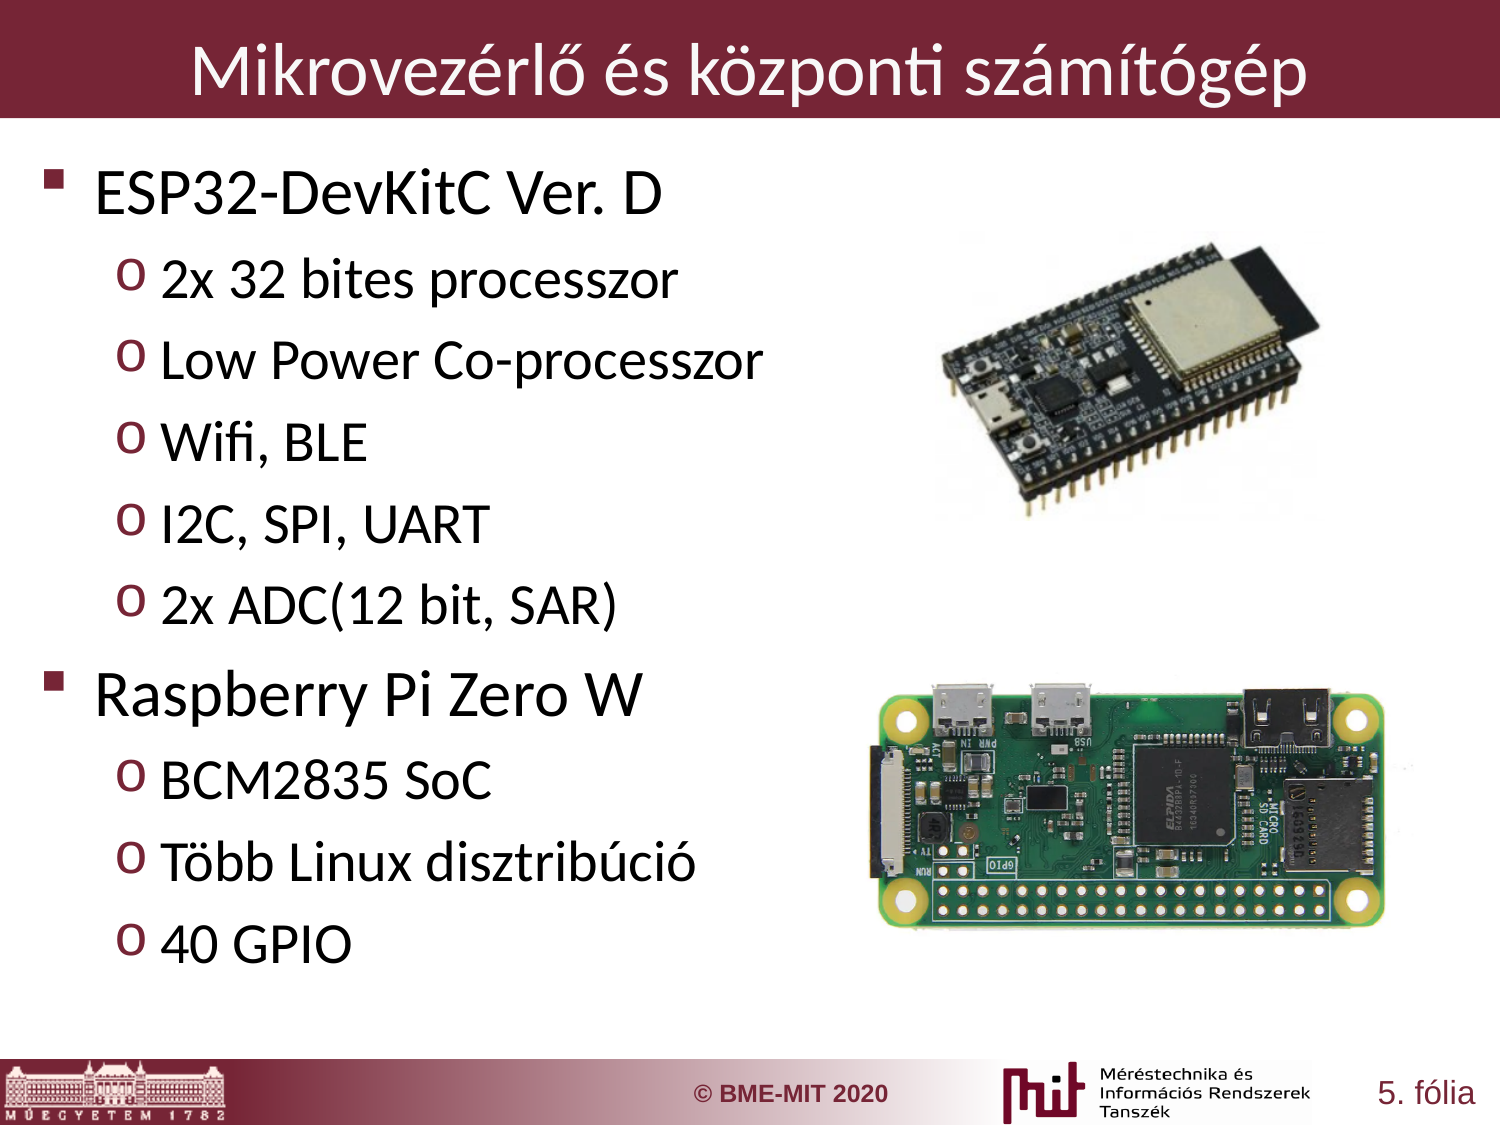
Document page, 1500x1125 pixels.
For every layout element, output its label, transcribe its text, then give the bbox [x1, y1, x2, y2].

list ESP32-DevKitC Ver. D 2x 32 bites processzor Low Power Co-processzor Wifi, BLE I2C, SPI, UART 2x ADC(12 bit, SAR) Raspberry Pi Zero W BCM2835 SoC Több Linux disztribúció 40 GPIO [23, 140, 854, 1048]
picture [0, 1059, 232, 1125]
picture [910, 212, 1350, 537]
picture [1001, 1060, 1312, 1125]
title Mikrovezérlő és központi számítógép [0, 0, 1500, 119]
picture [830, 635, 1430, 960]
